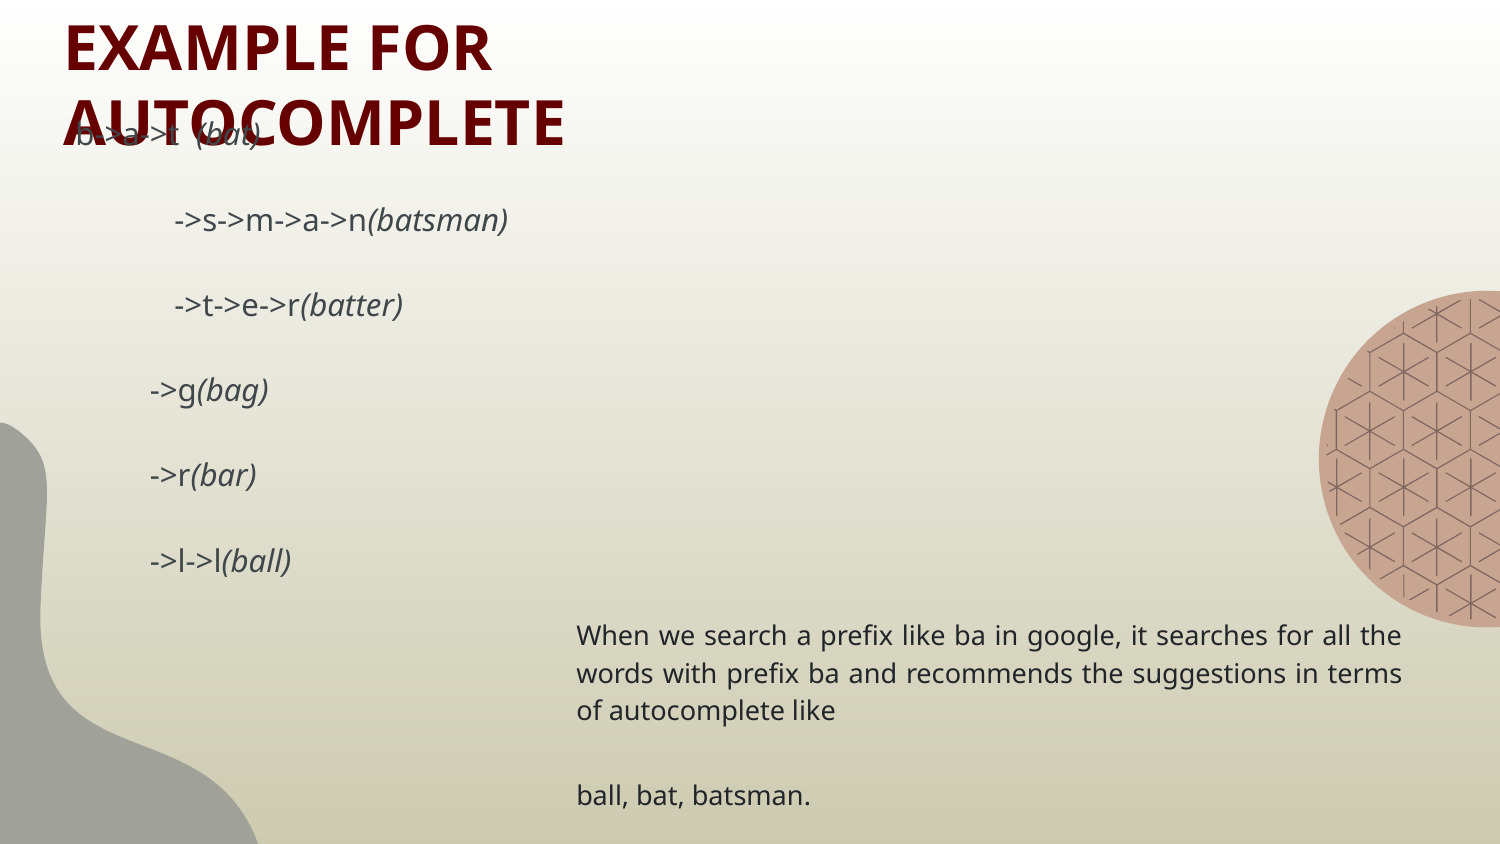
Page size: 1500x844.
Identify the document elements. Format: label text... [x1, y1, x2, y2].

text_box b->a->t (bat) ->s->m->a->n(batsman) ->t->e->r(batter) ->g(bag) ->r(bar) ->l->l(ball) [60, 99, 1440, 594]
text_box EXAMPLE FOR AUTOCOMPLETE [48, 0, 994, 174]
text_box When we search a prefix like ba in google, it searches for all the words with prefix ba and recommends the suggestions in terms of autocomplete like ball, bat, batsman. [561, 598, 1417, 827]
